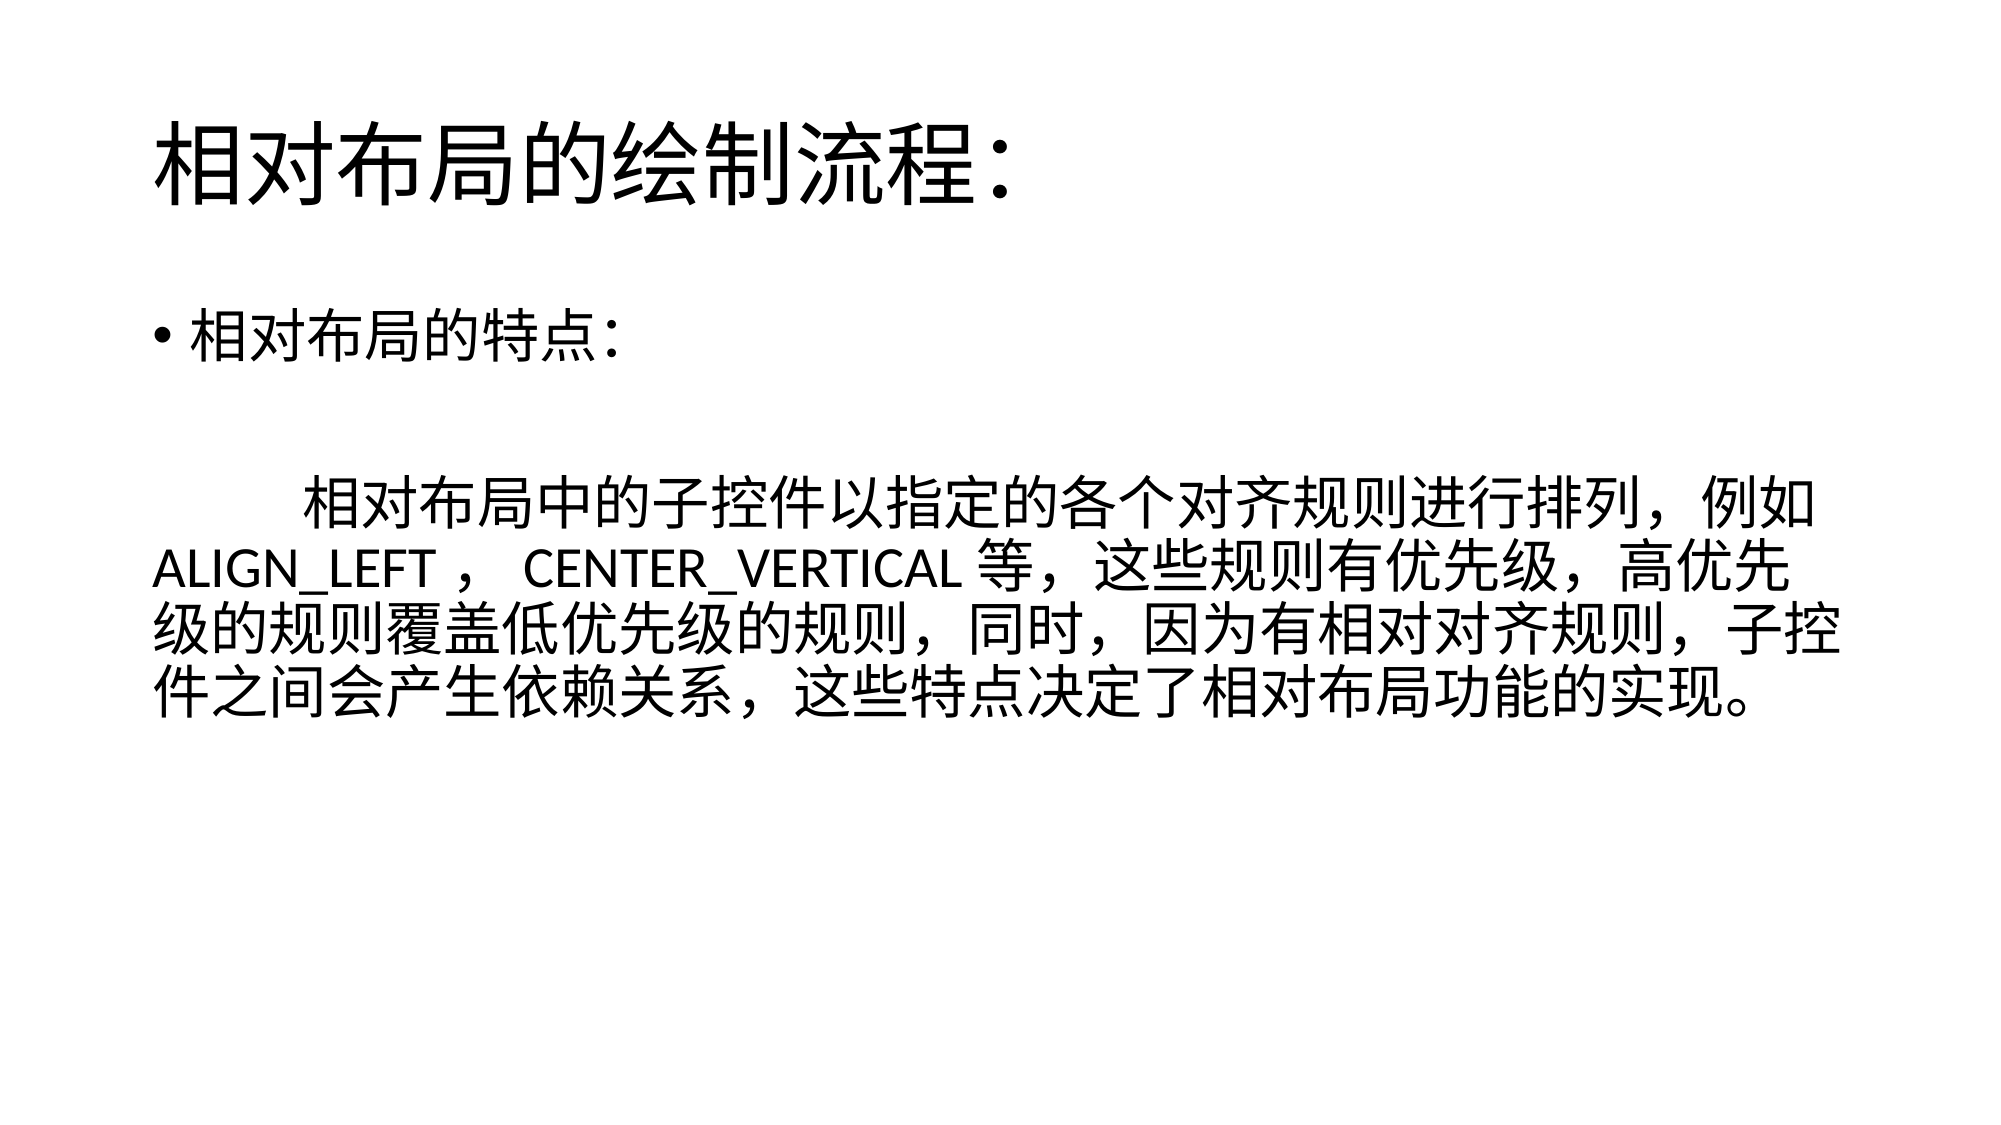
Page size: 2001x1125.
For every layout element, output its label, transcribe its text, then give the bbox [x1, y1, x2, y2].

title 相对布局的绘制流程： [137, 59, 1863, 278]
list 相对布局的特点： 相对布局中的子控件以指定的各个对齐规则进行排列，例如ALIGN_LEFT，CENTER_VERTICAL等，这些规则有优先级，高优先级的规则覆盖低优先级的规则，同时，因为有相对对齐规则，子控件之间会产生依赖关系，这些特点决定了相对布局功能的实现。 [137, 299, 1863, 1014]
